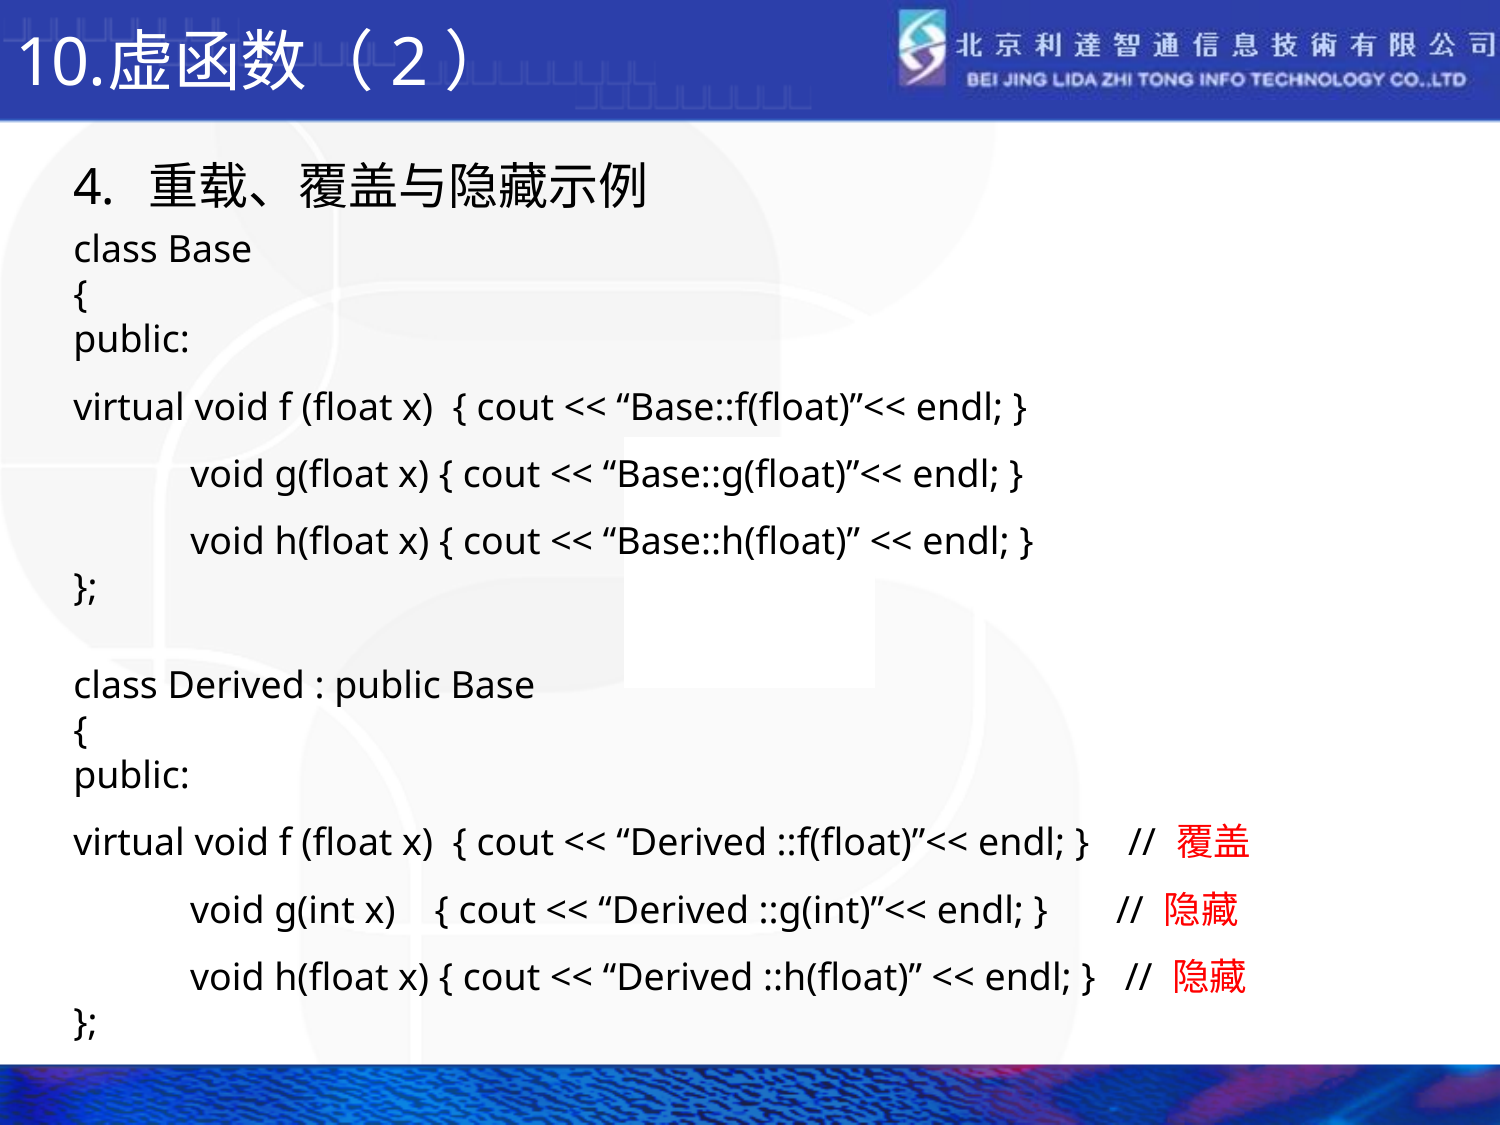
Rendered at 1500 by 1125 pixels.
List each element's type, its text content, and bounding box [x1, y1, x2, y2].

title 虚函数（2） [0, 0, 891, 118]
text_box class Base { public: virtual void f (float x) { cout << “Base::f(float)”<< endl; } void g(float x) { cout << “Base::g(float)”<< endl; } void h(float x) { cout << “Base::h(float)” << endl; } }; [58, 217, 1161, 615]
text_box 重载、覆盖与隐藏示例 [58, 117, 1442, 222]
text_box class Derived : public Base { public: virtual void f (float x) { cout << “Derived ::f(float)”<< endl; } // 覆盖 void g(int x) { cout << “Derived ::g(int)”<< endl; } // 隐藏 void h(float x) { cout << “Derived ::h(float)” << endl; } // 隐藏 }; [58, 653, 1442, 1051]
picture [0, 0, 1500, 1125]
